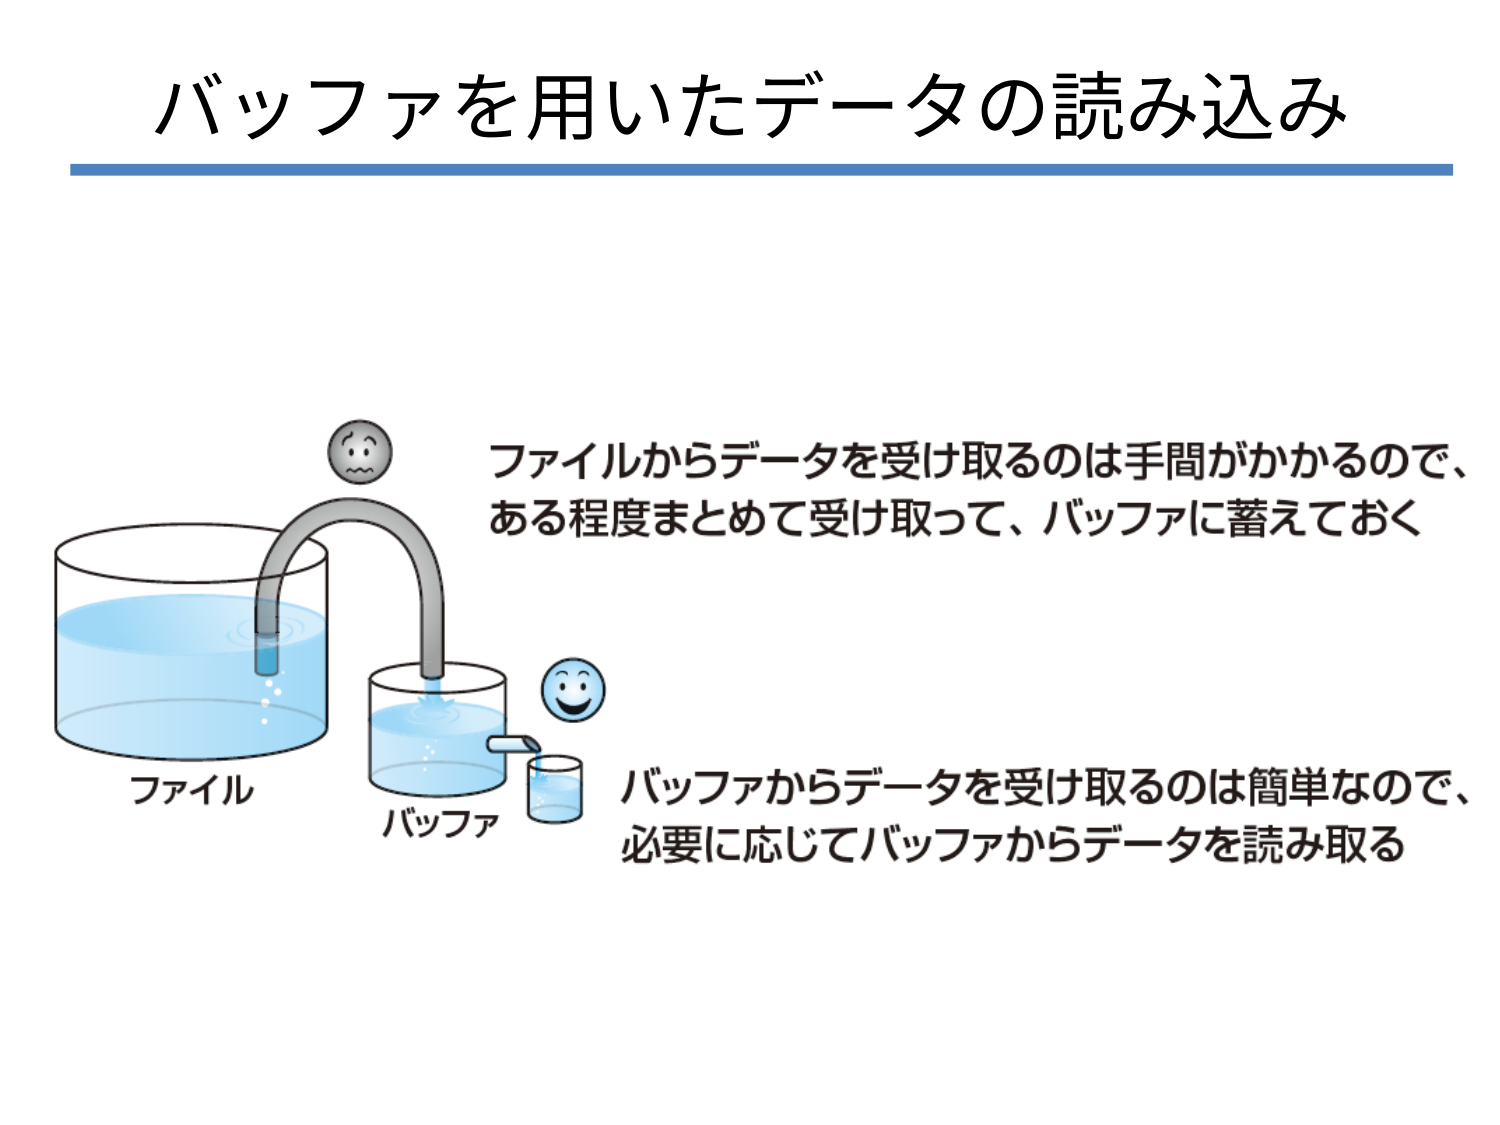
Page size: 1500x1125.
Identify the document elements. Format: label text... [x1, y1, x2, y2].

picture [34, 398, 1491, 891]
title バッファを用いたデータの読み込み [75, 45, 1425, 164]
